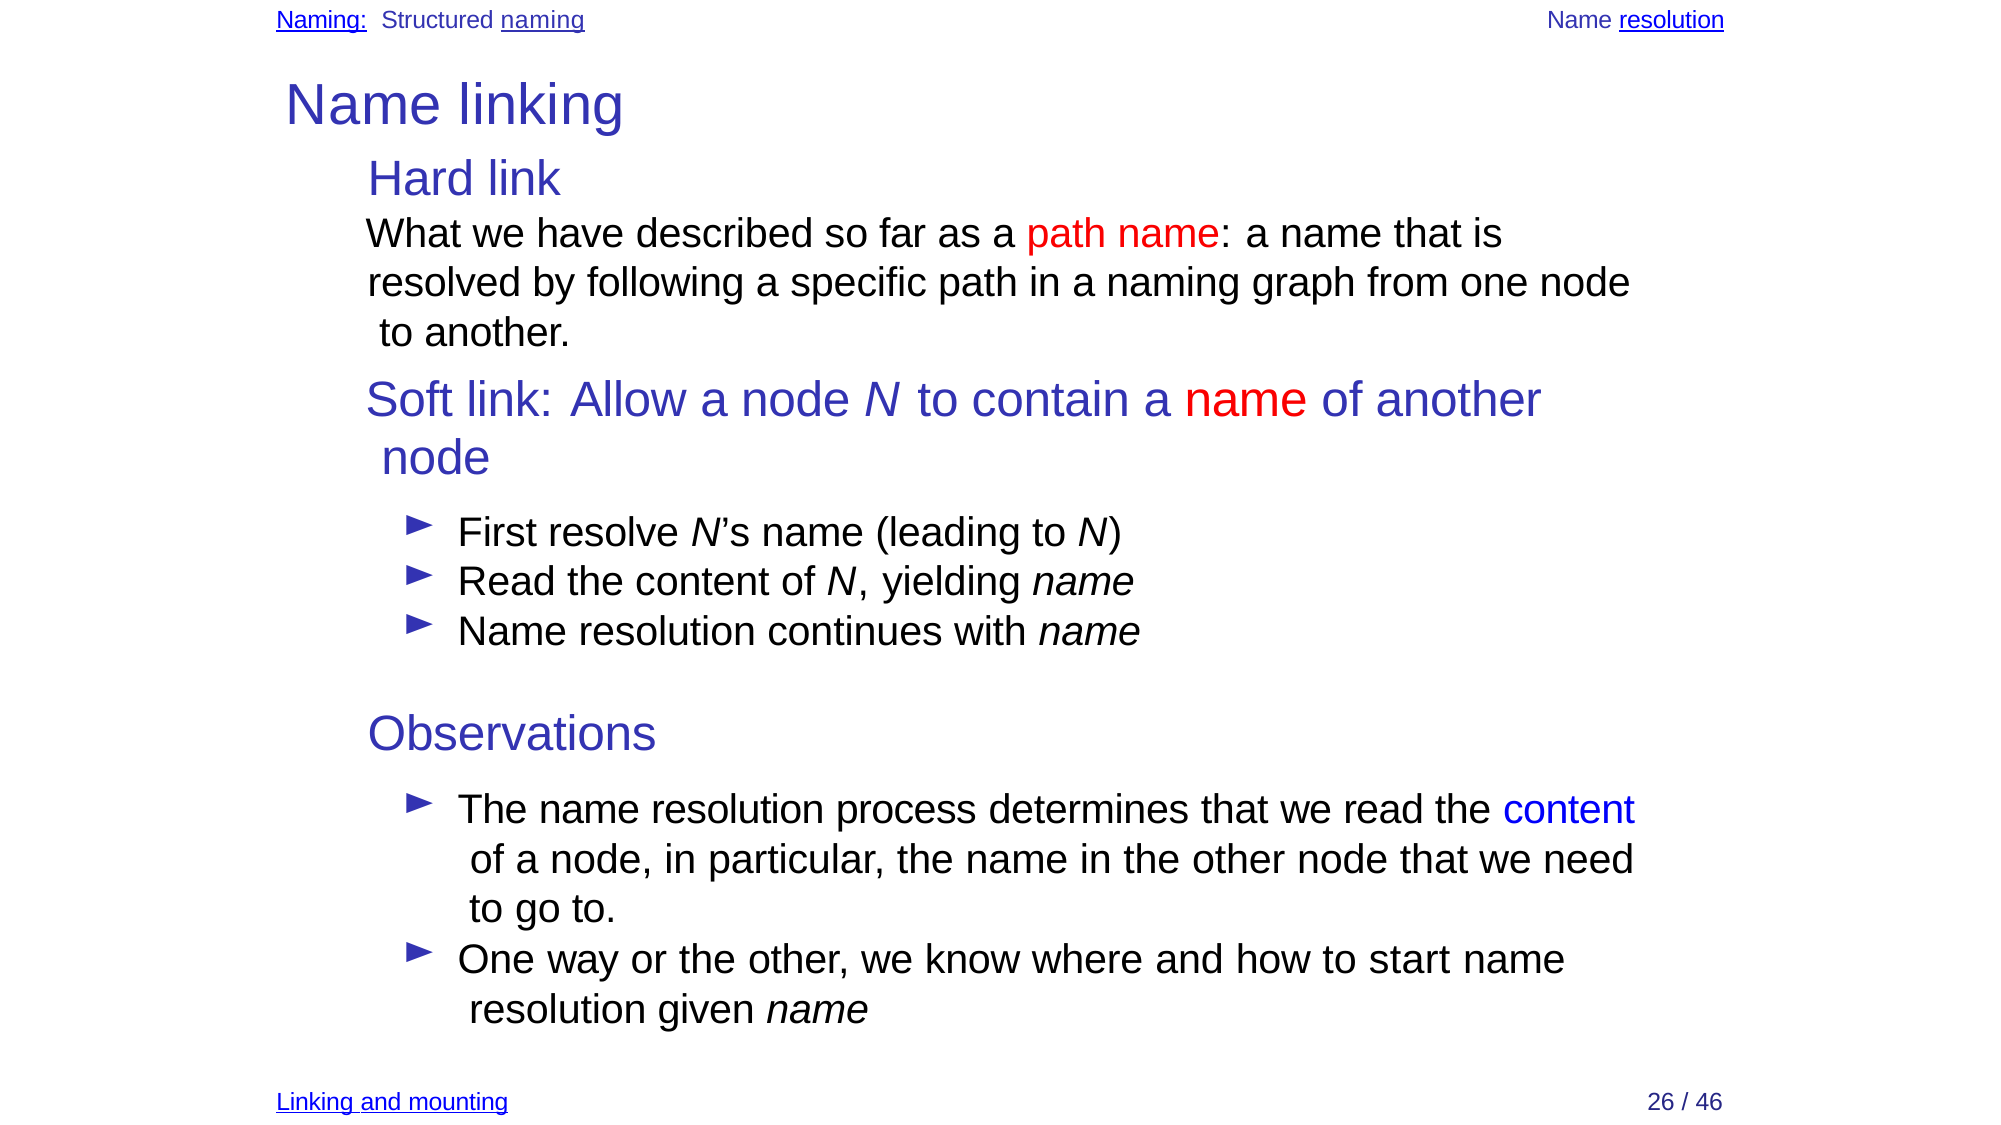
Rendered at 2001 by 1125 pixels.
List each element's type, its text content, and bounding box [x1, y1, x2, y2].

text_box Naming: Structured naming Name resolution [272, 0, 1727, 34]
text_box Linking and mounting [272, 1082, 516, 1116]
text_box Hard link What we have described so far as a path name: a name that is resolved by following a specific path in a naming graph from one node to another. Soft link: Allow a node N to contain a name of another node First resolve N’s name (leading to N) Read the content of N, yielding name Name resolution continues with name Observations The name resolution process determines that we read the content of a node, in particular, the name in the other node that we need to go to. One way or the other, we know where and how to start name resolution given name [357, 143, 1640, 1032]
title Name linking [281, 61, 633, 255]
text_box 26 / 46 [1643, 1082, 1727, 1116]
